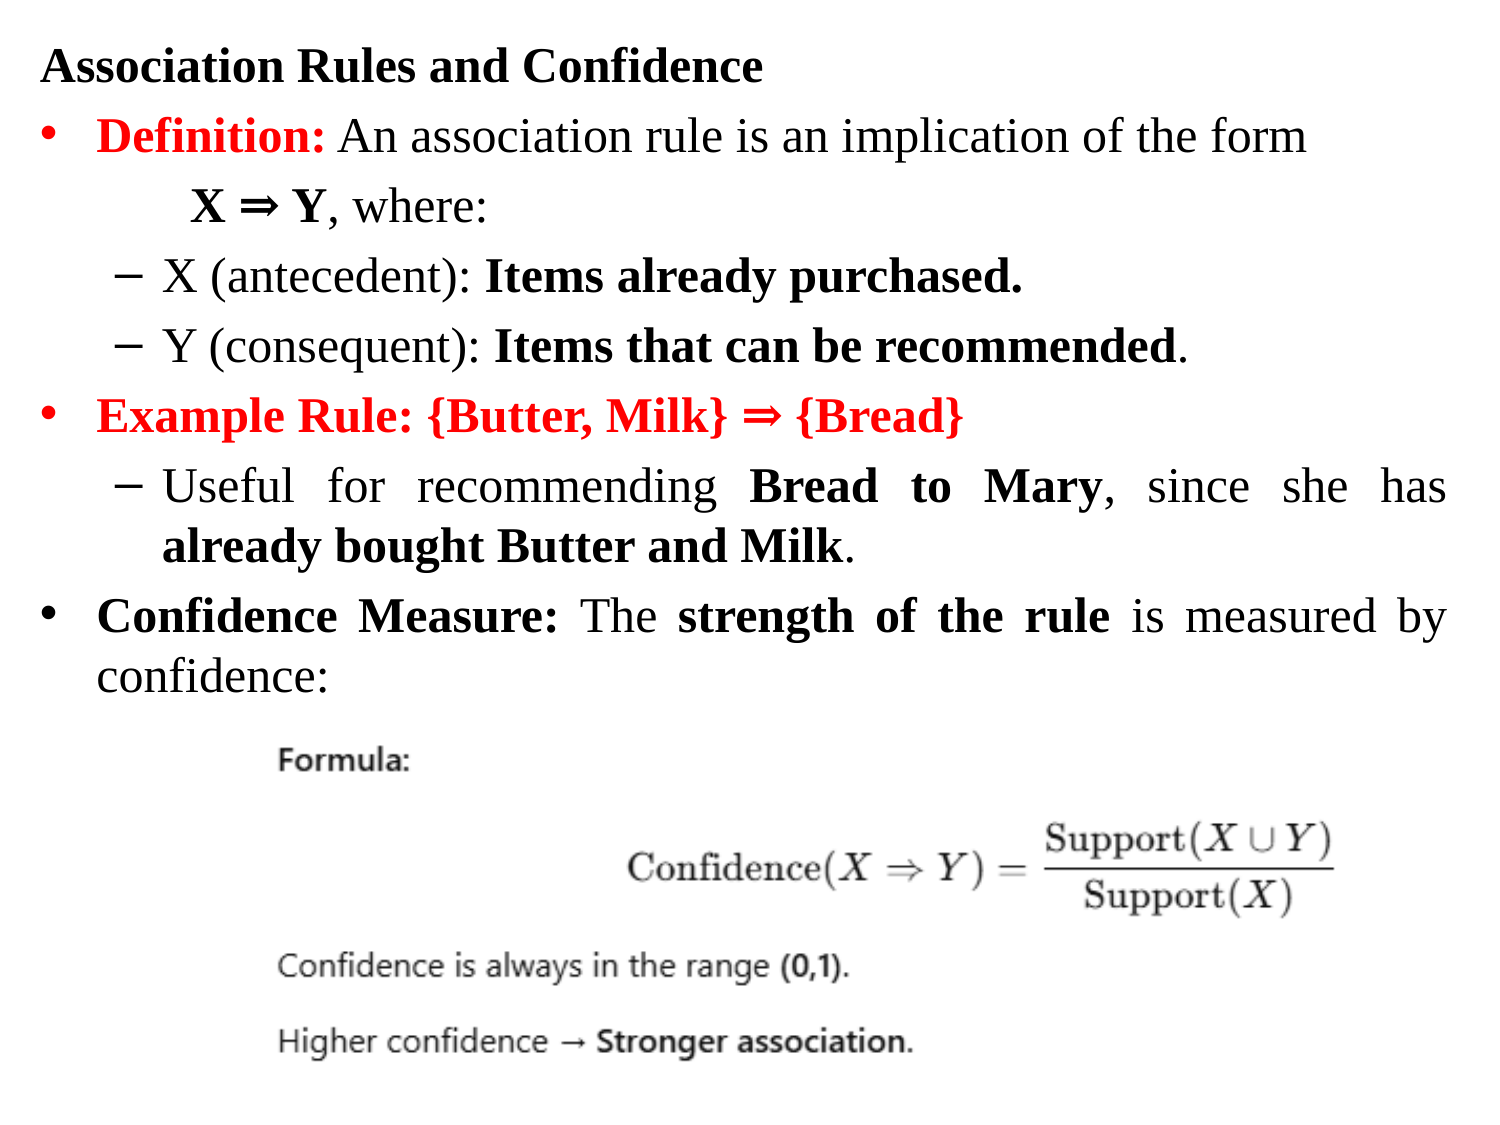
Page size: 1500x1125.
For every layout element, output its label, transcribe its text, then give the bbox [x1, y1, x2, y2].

list Association Rules and Confidence Definition: An association rule is an implication of the form X ⇒ Y, where: X (antecedent): Items already purchased. Y (consequent): Items that can be recommended. Example Rule: {Butter, Milk} ⇒ {Bread} Useful for recommending Bread to Mary, since she has already bought Butter and Milk. Confidence Measure: The strength of the rule is measured by confidence: [24, 24, 1463, 1088]
picture [262, 737, 1347, 1076]
